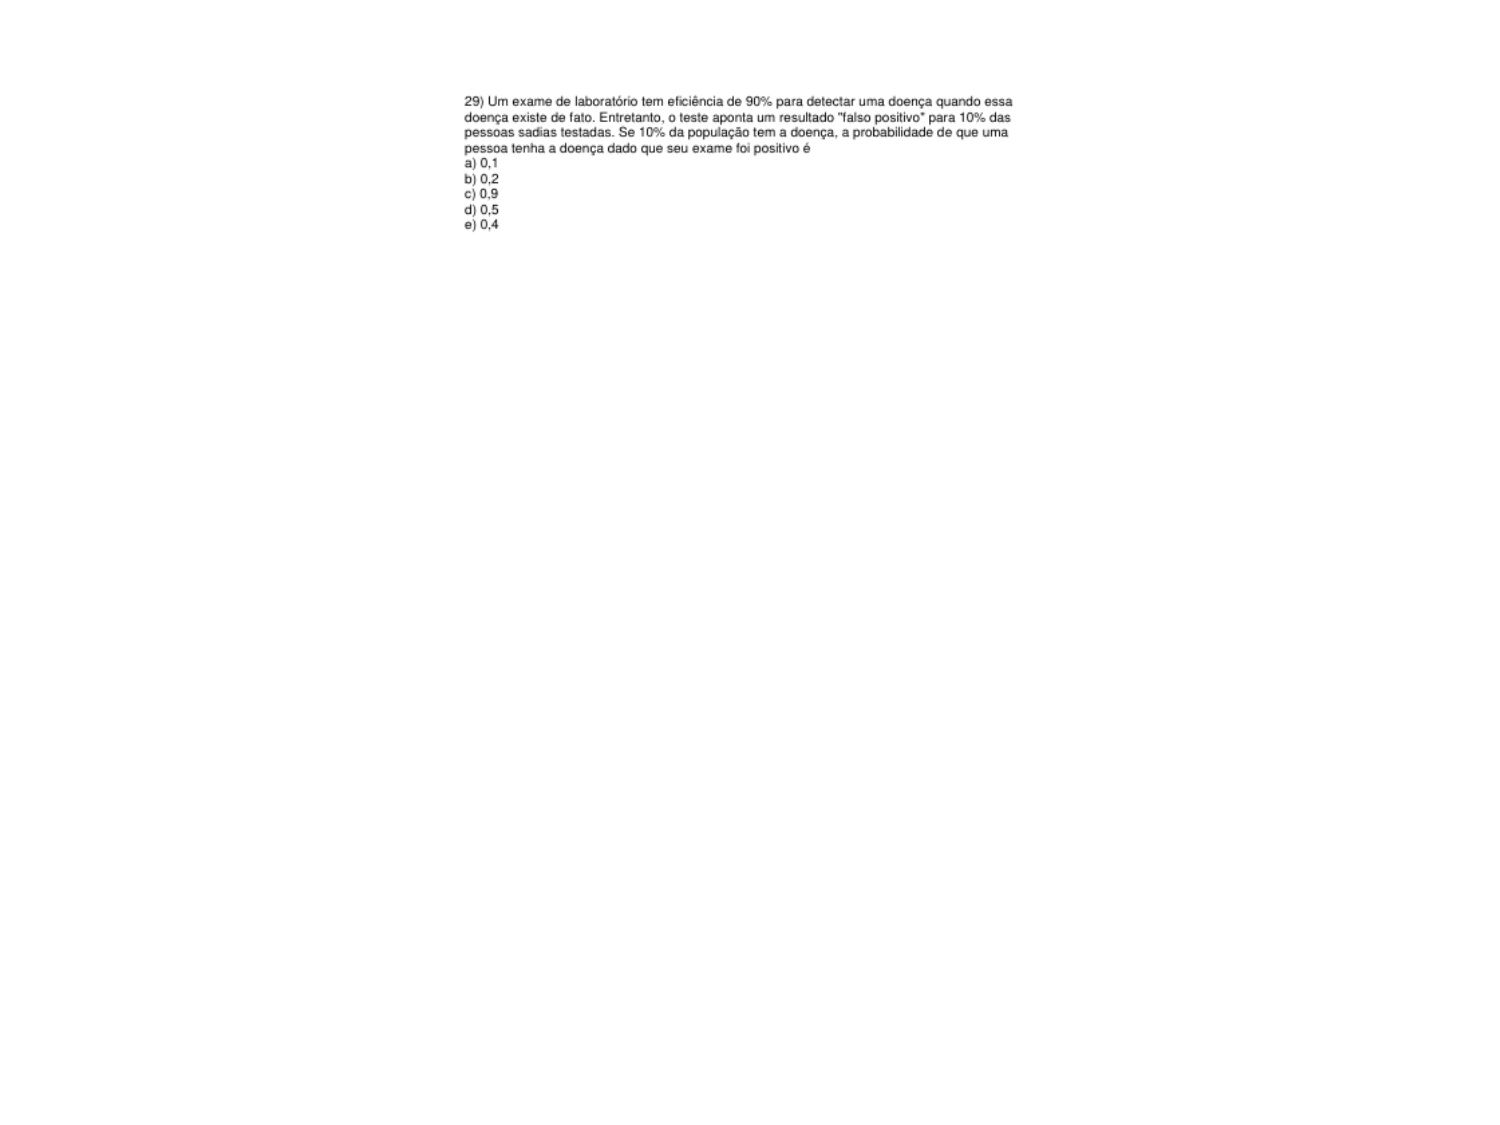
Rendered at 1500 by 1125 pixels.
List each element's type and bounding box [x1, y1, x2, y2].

picture [351, 0, 1149, 1125]
